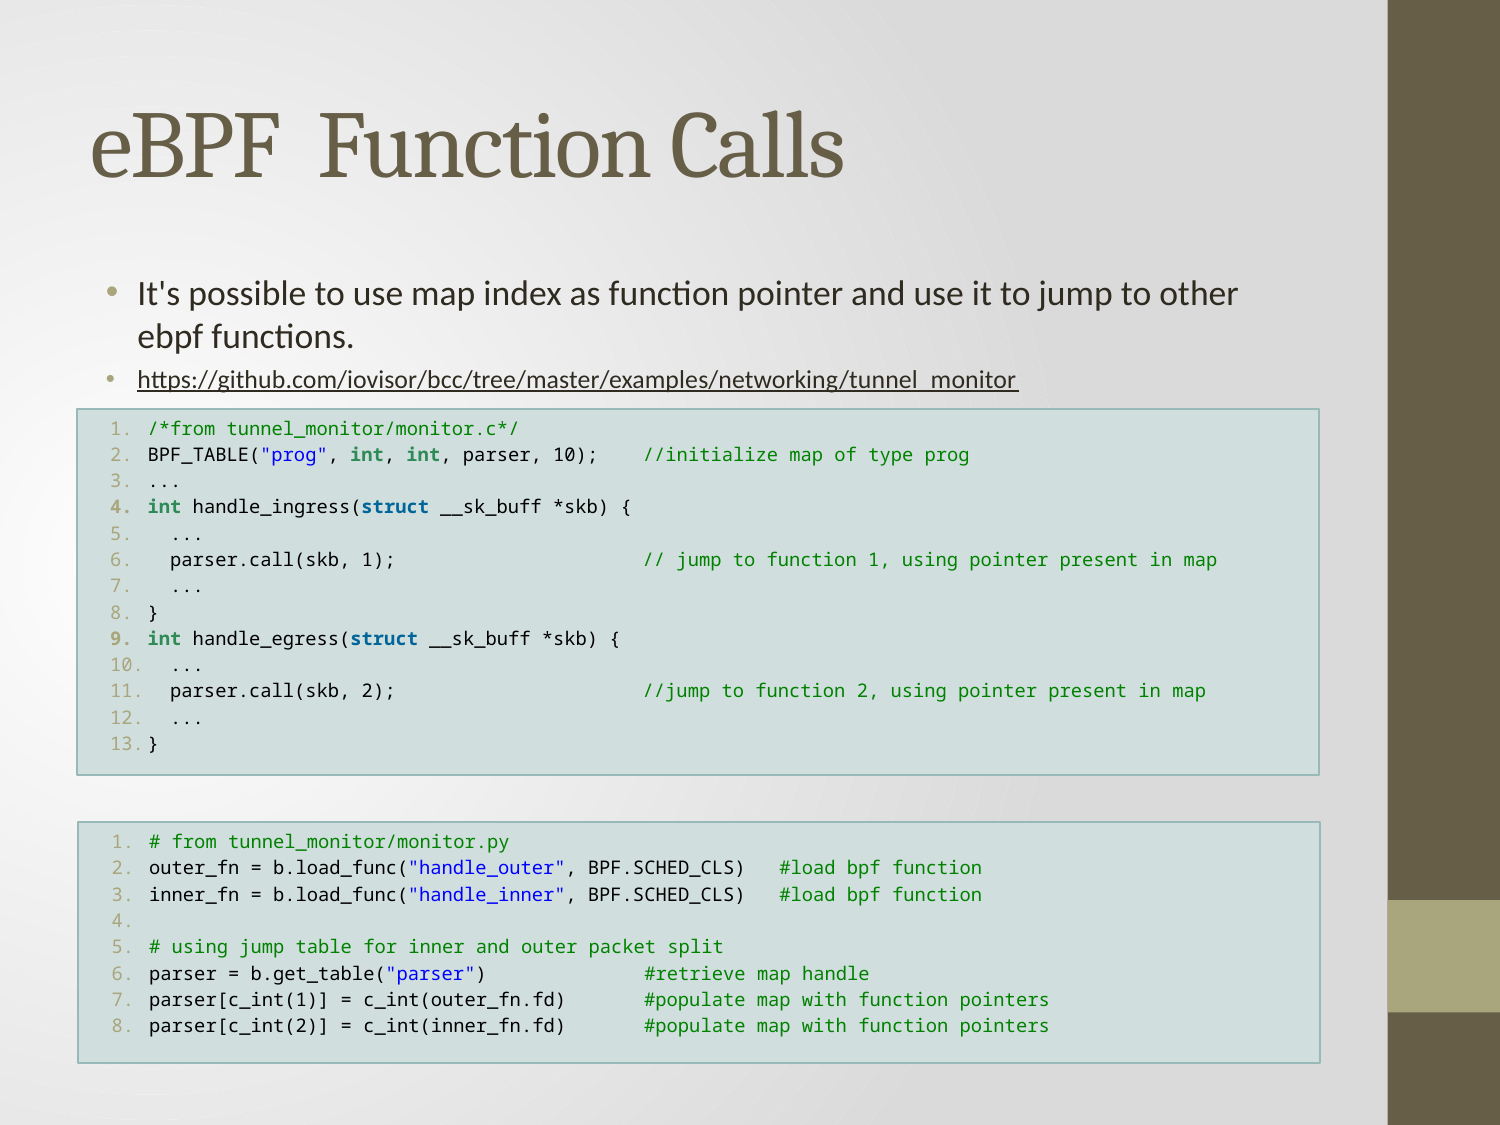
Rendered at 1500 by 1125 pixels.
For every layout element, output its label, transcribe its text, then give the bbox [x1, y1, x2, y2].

list It's possible to use map index as function pointer and use it to jump to other ebpf functions. https://github.com/iovisor/bcc/tree/master/examples/networking/tunnel_monitor [75, 262, 1325, 445]
title eBPF Function Calls [75, 45, 1325, 233]
text_box # from tunnel_monitor/monitor.py outer_fn = b.load_func("handle_outer", BPF.SCHED_CLS) #load bpf function inner_fn = b.load_func("handle_inner", BPF.SCHED_CLS) #load bpf function # using jump table for inner and outer packet split parser = b.get_table("parser") #retrieve map handle parser[c_int(1)] = c_int(outer_fn.fd) #populate map with function pointers parser[c_int(2)] = c_int(inner_fn.fd) #populate map with function pointers [77, 821, 1321, 1064]
text_box /*from tunnel_monitor/monitor.c*/ BPF_TABLE("prog", int, int, parser, 10); //initialize map of type prog ... int handle_ingress(struct __sk_buff *skb) { ... parser.call(skb, 1); // jump to function 1, using pointer present in map ... } int handle_egress(struct __sk_buff *skb) { ... parser.call(skb, 2); //jump to function 2, using pointer present in map ... } [76, 408, 1320, 776]
